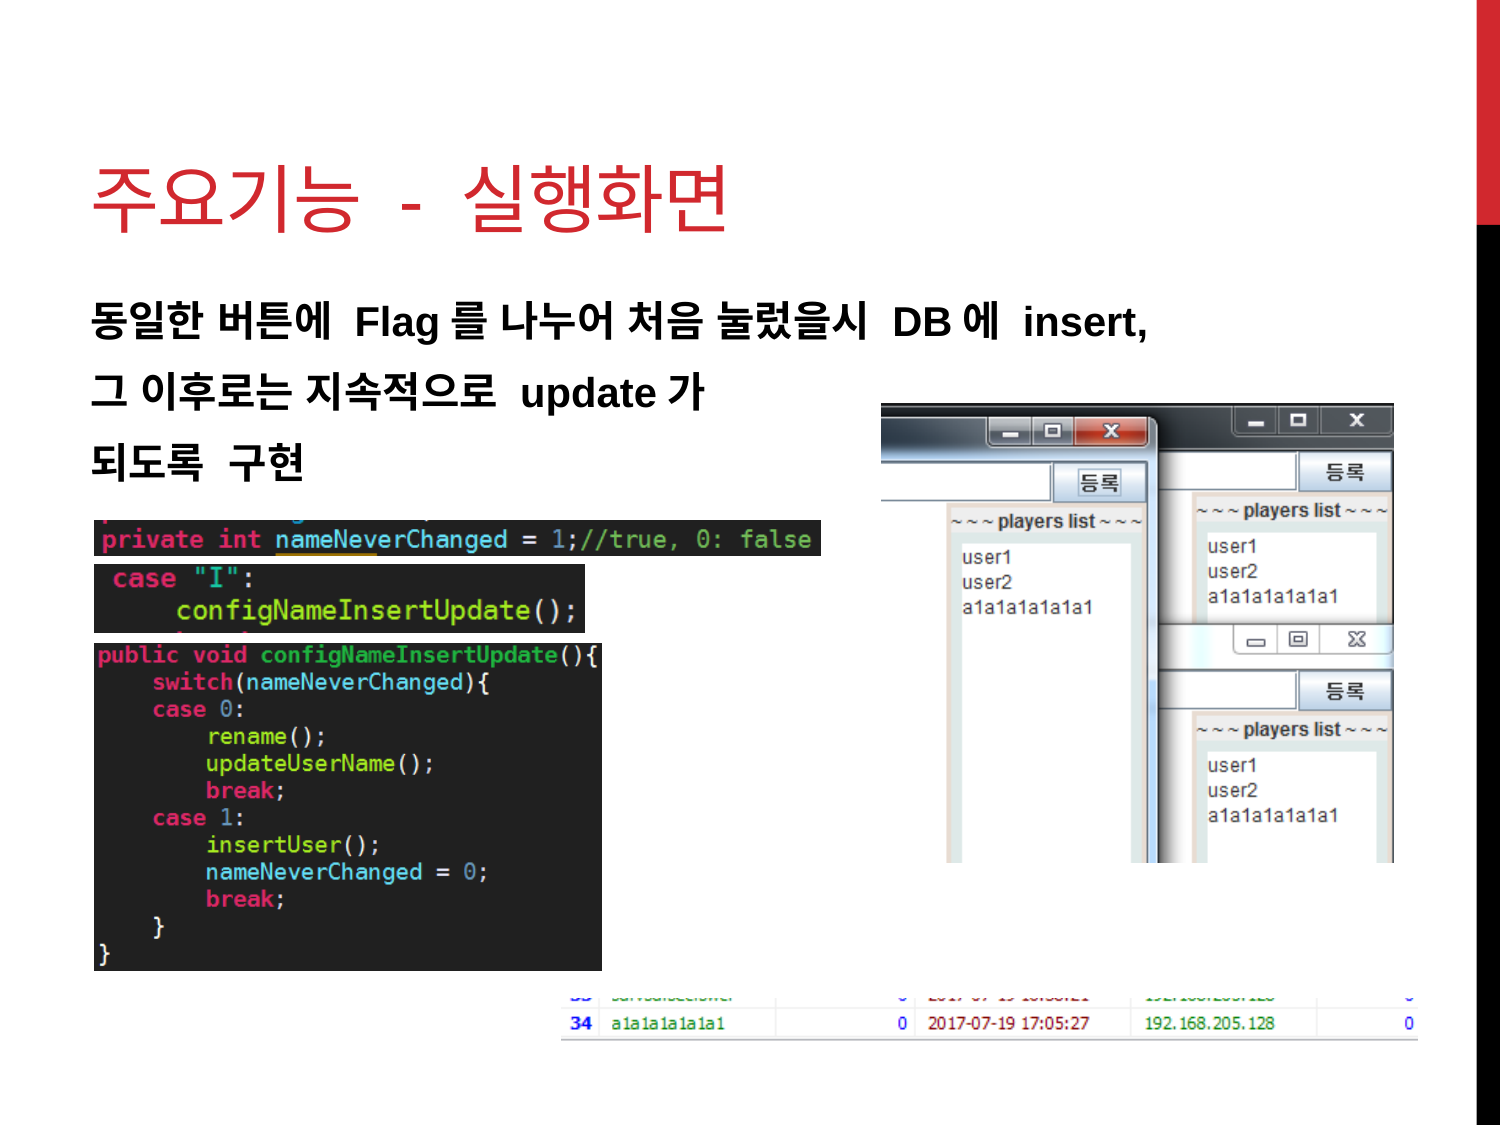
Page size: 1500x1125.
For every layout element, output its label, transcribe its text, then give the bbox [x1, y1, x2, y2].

list 동일한 버튼에 Flag를 나누어 처음 눌렀을시 DB에 insert, 그 이후로는 지속적으로 update가 되도록 구현 [75, 287, 1325, 1005]
title 주요기능 - 실행화면 [75, 25, 1025, 250]
picture [93, 563, 586, 634]
picture [93, 519, 822, 557]
picture [880, 402, 1395, 864]
picture [560, 997, 1418, 1044]
picture [93, 642, 603, 971]
